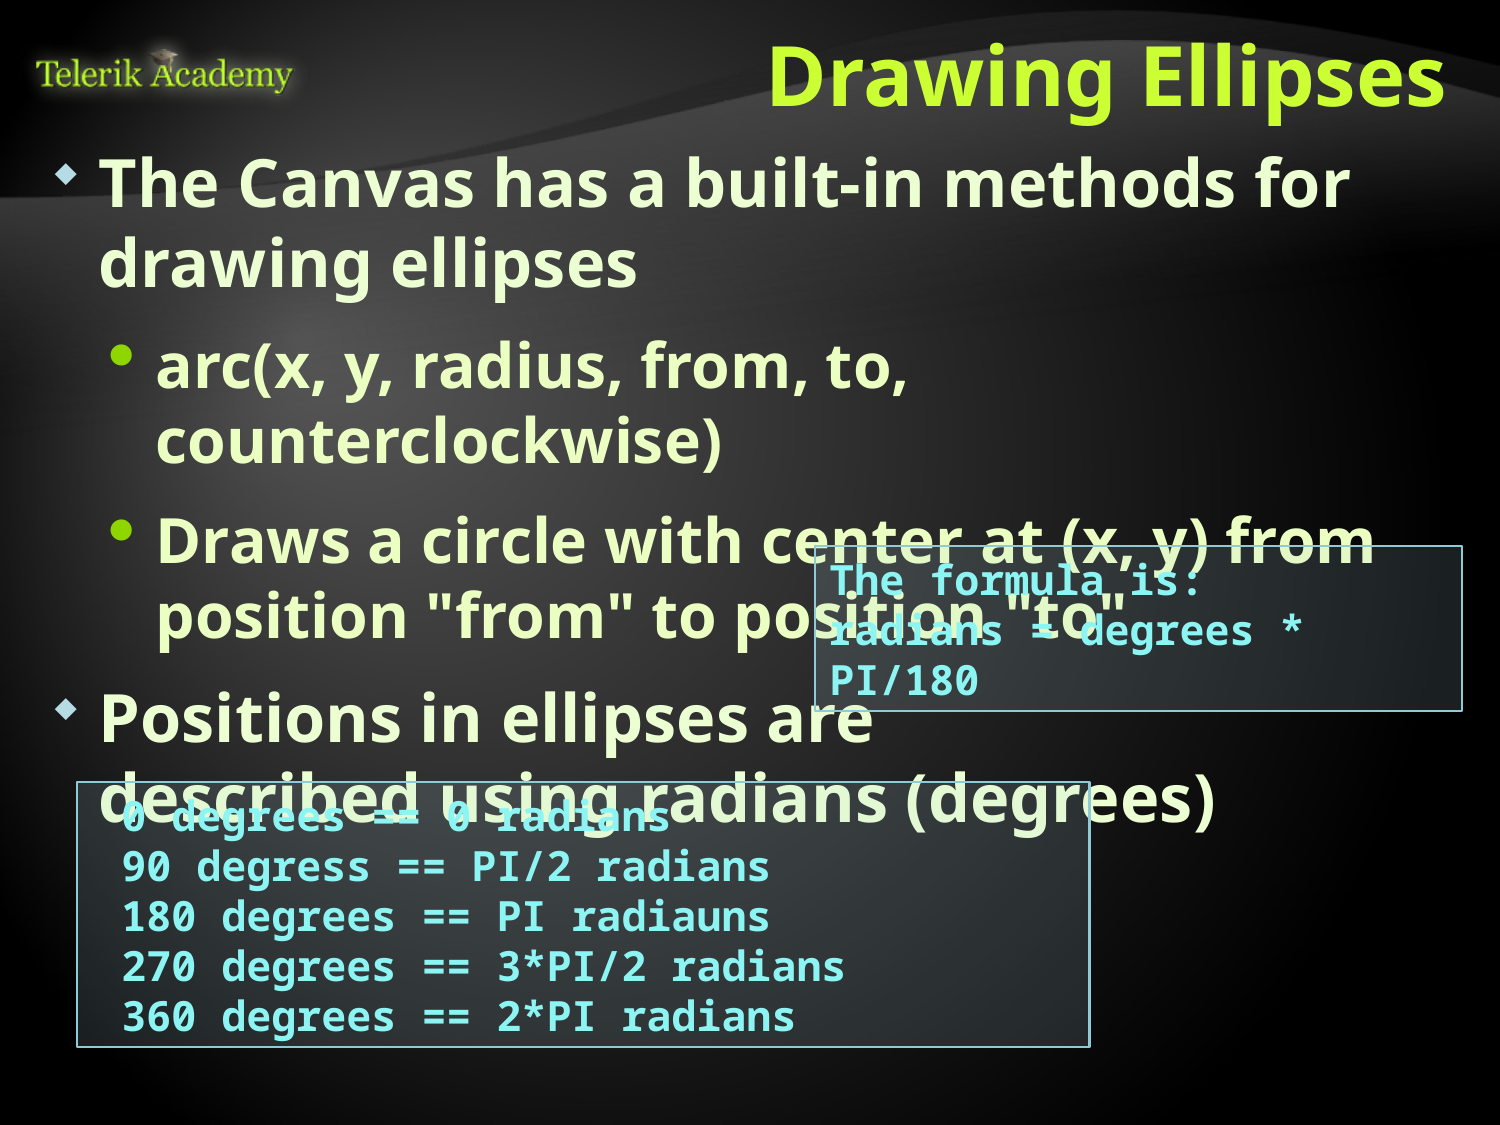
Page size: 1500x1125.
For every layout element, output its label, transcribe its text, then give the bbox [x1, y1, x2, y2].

list The Canvas has a built-in methods for drawing ellipses arc(x, y, radius, from, to, counterclockwise) Draws a circle with center at (x, y) from position "from" to position "to" Positions in ellipses are described using radians (degrees) [37, 133, 1463, 1084]
text_box 0 degrees == 0 radians 90 degress == PI/2 radians 180 degrees == PI radiauns 270 degrees == 3*PI/2 radians 360 degrees == 2*PI radians [76, 782, 1090, 1047]
text_box The formula is: radians = degrees * PI/180 [814, 546, 1463, 712]
title Drawing Ellipses [300, 12, 1463, 133]
picture [0, 0, 1500, 1125]
